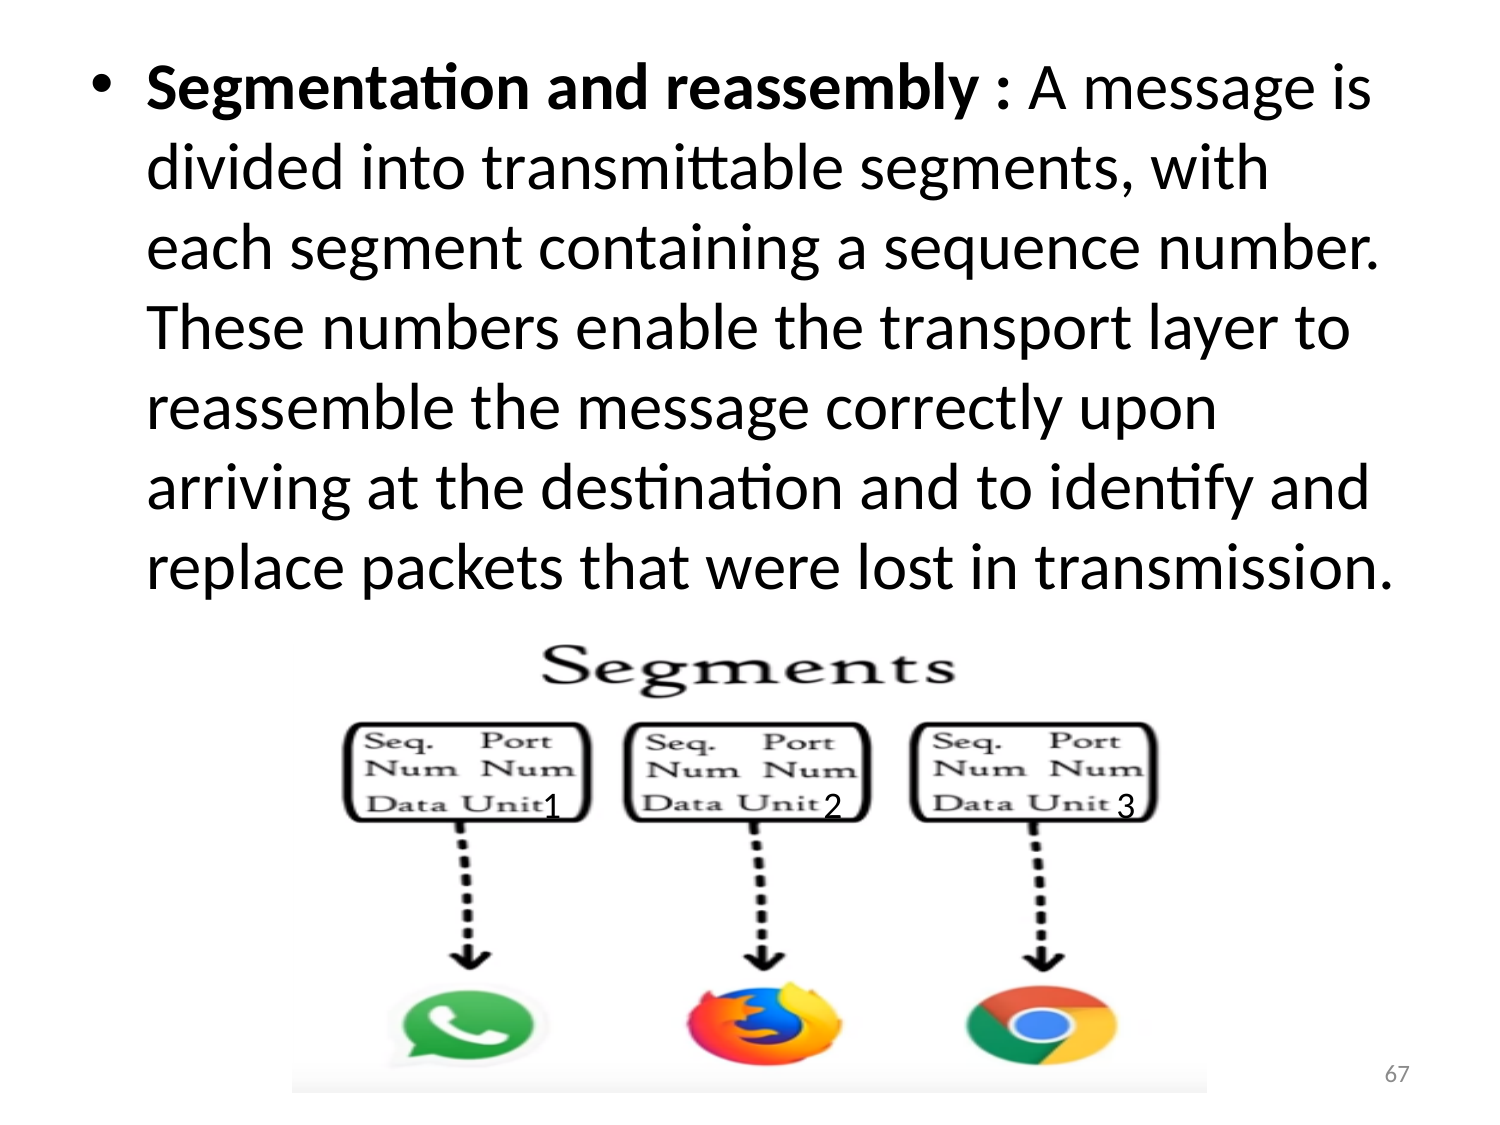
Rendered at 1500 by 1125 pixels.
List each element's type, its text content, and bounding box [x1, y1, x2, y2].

slide_number 67 [1074, 1042, 1425, 1103]
list Segmentation and reassembly : A message is divided into transmittable segments, with each segment containing a sequence number. These numbers enable the transport layer to reassemble the message correctly upon arriving at the destination and to identify and replace packets that were lost in transmission. [75, 35, 1425, 1079]
picture [292, 644, 1208, 1093]
